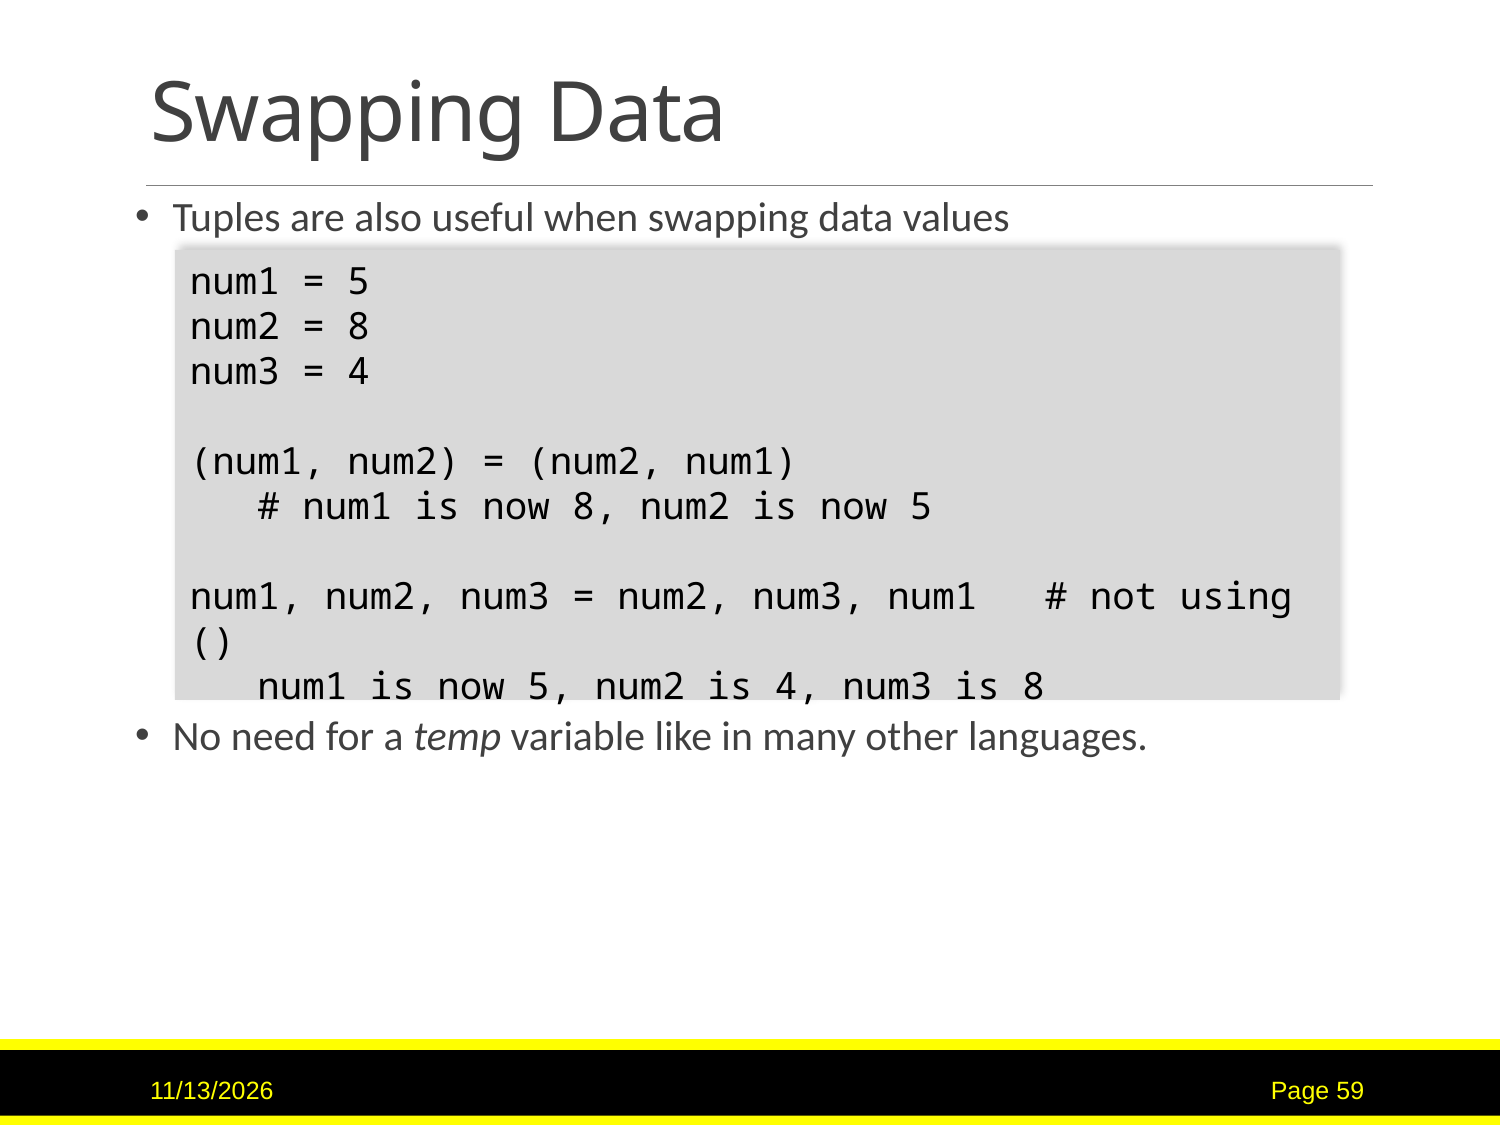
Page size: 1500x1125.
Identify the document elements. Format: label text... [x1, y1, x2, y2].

text_box num1 = 5 num2 = 8 num3 = 4 (num1, num2) = (num2, num1) # num1 is now 8, num2 is now 5 num1, num2, num3 = num2, num3, num1 # not using () num1 is now 5, num2 is 4, num3 is 8 [174, 249, 1340, 700]
title Swapping Data [135, 47, 1373, 167]
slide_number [135, 1059, 440, 1120]
list Tuples are also useful when swapping data values No need for a temp variable like in many other languages. [135, 187, 1373, 963]
slide_number Page 59 [1218, 1059, 1380, 1120]
